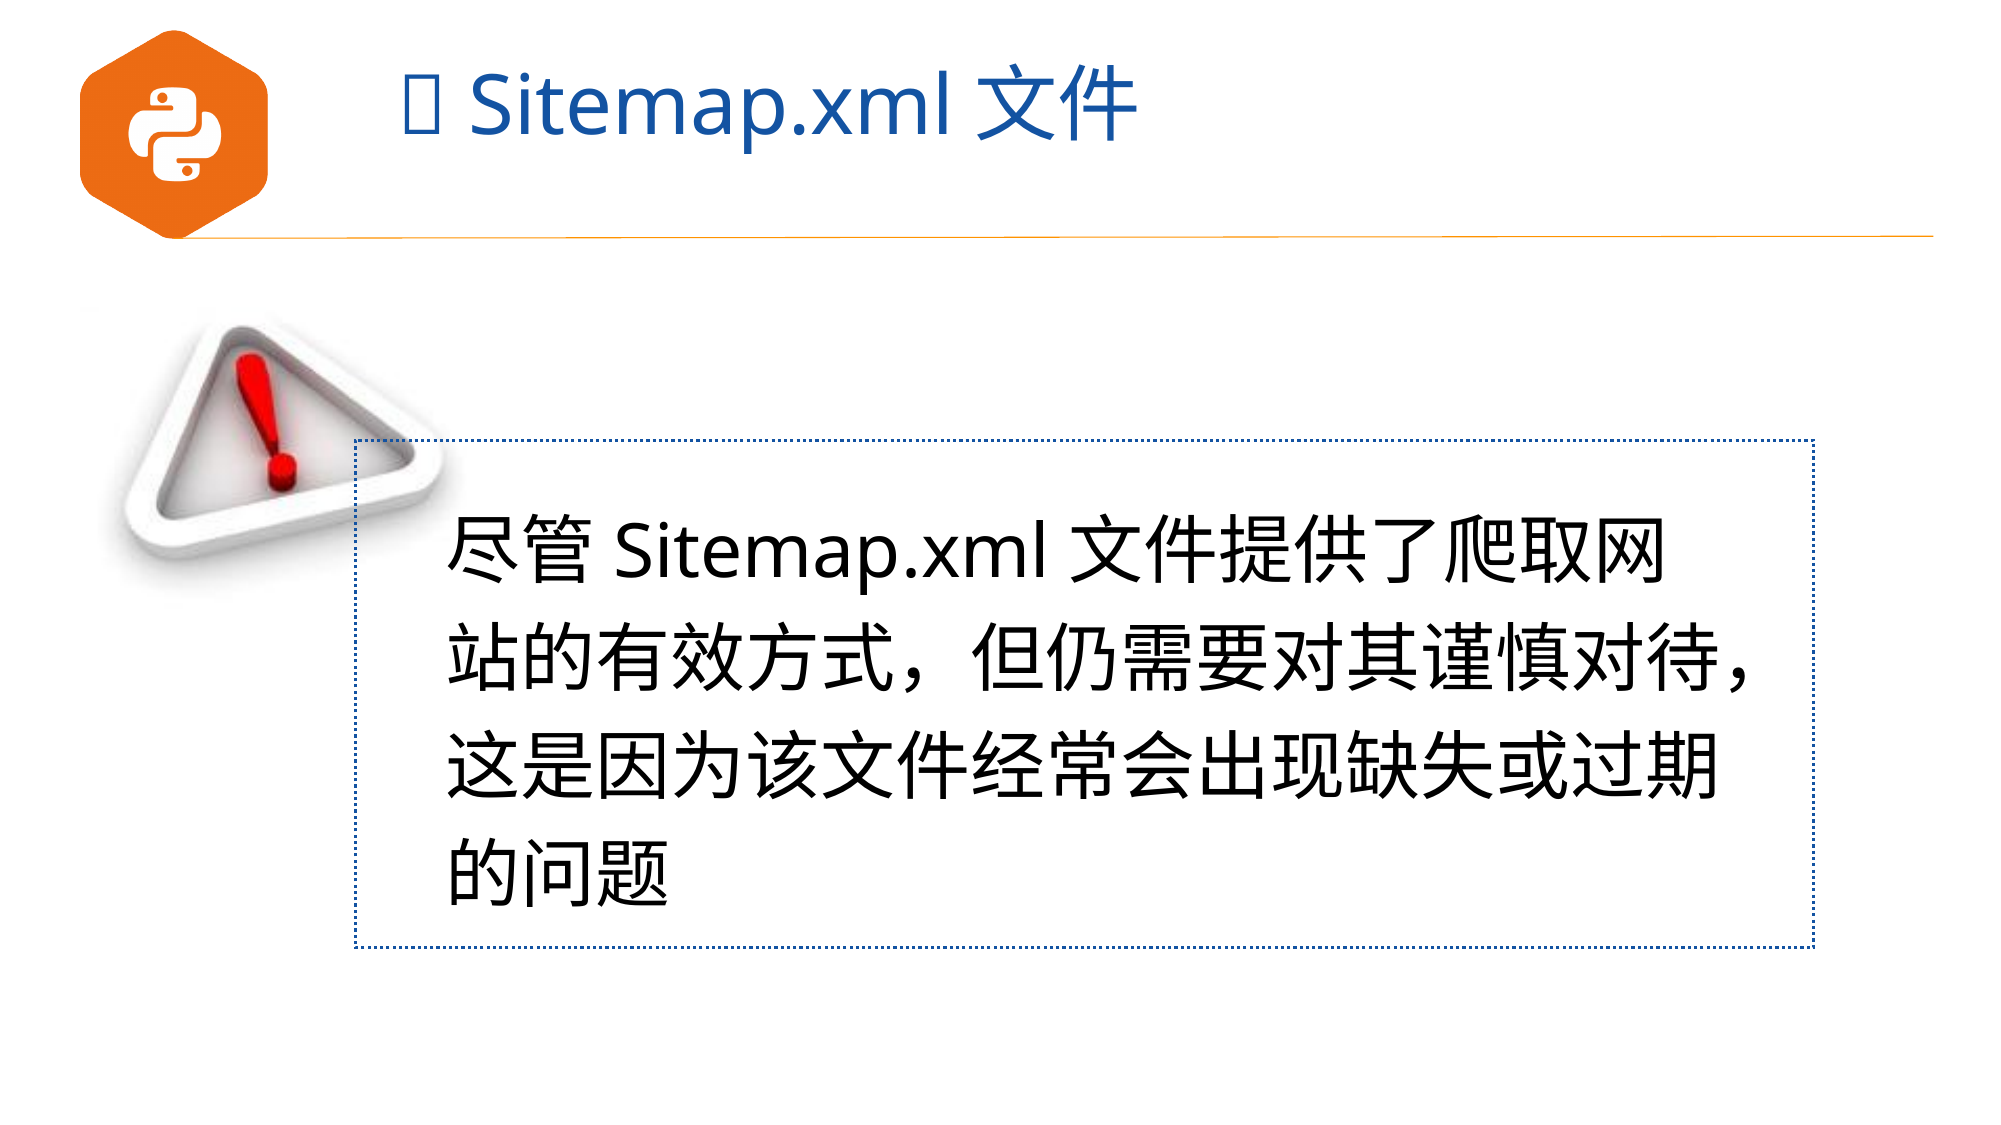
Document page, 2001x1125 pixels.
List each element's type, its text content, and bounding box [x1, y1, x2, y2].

text_box [354, 439, 1814, 948]
picture [80, 30, 268, 239]
picture [65, 307, 492, 613]
text_box 尽管Sitemap.xml文件提供了爬取网站的有效方式，但仍需要对其谨慎对待，这是因为该文件经常会出现缺失或过期的问题 [430, 477, 1739, 925]
text_box  Sitemap.xml文件 [382, 43, 1227, 159]
